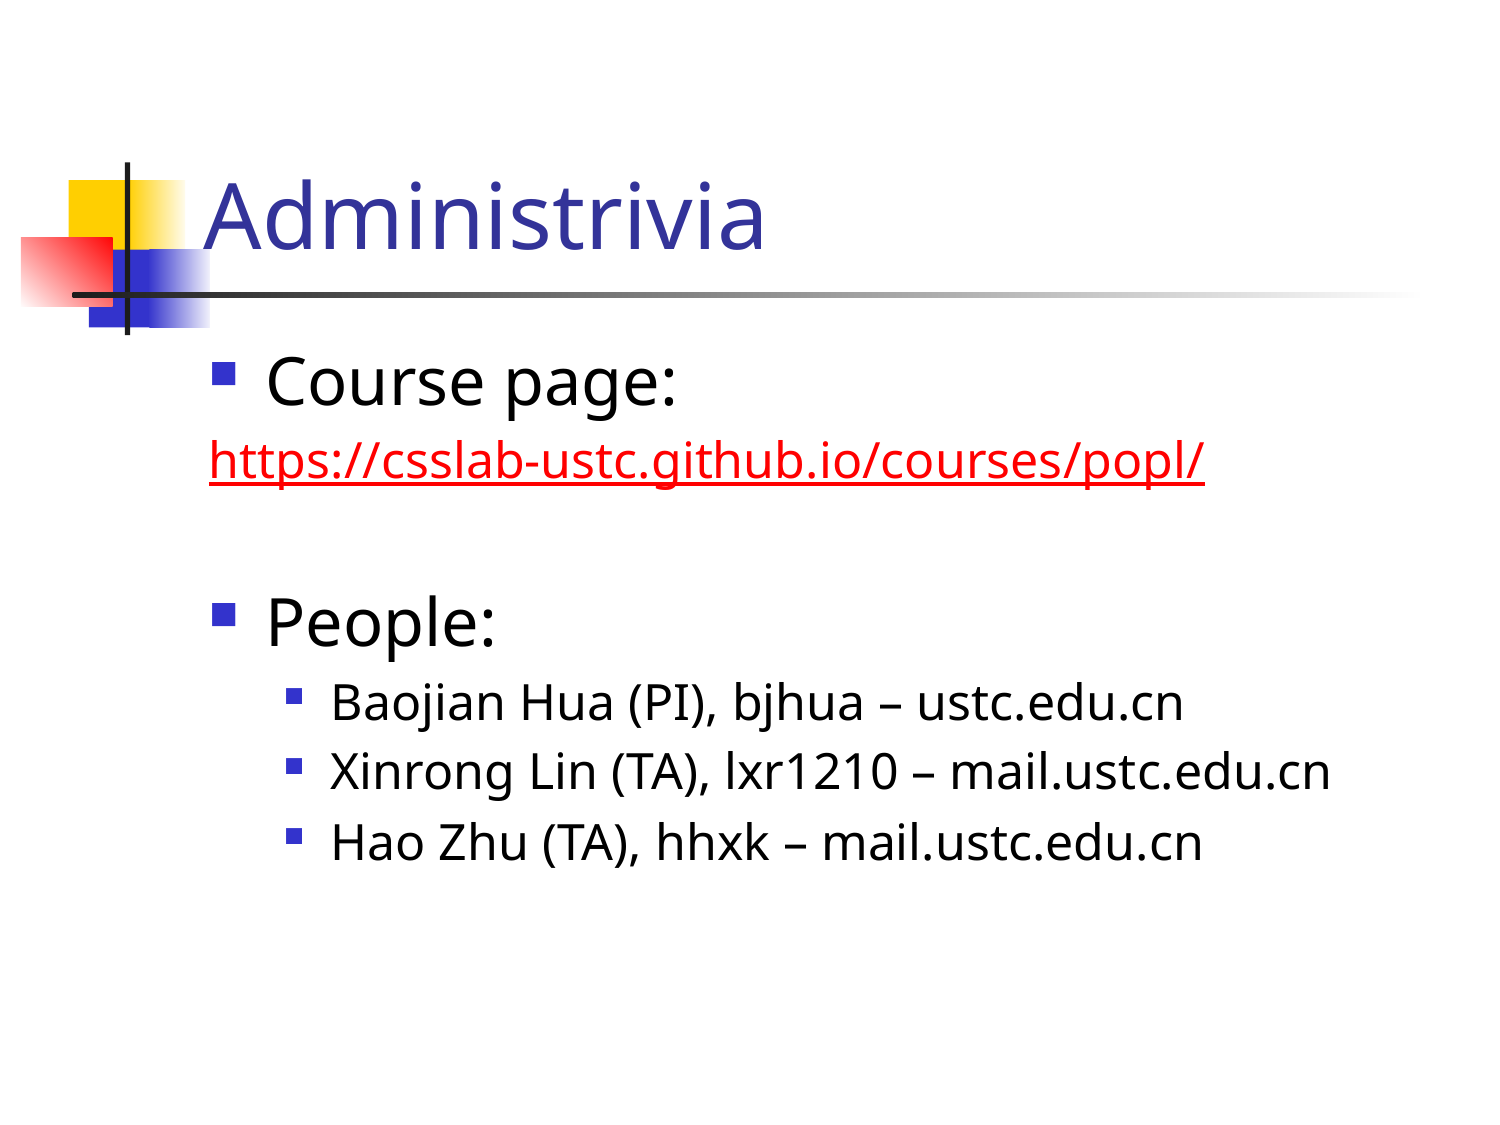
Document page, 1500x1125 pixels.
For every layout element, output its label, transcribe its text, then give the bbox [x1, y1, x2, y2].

list Course page: https://csslab-ustc.github.io/courses/popl/ People: Baojian Hua (PI), bjhua – ustc.edu.cn Xinrong Lin (TA), lxr1210 – mail.ustc.edu.cn Hao Zhu (TA), hhxk – mail.ustc.edu.cn [193, 331, 1469, 1006]
title Administrivia [188, 35, 1468, 275]
